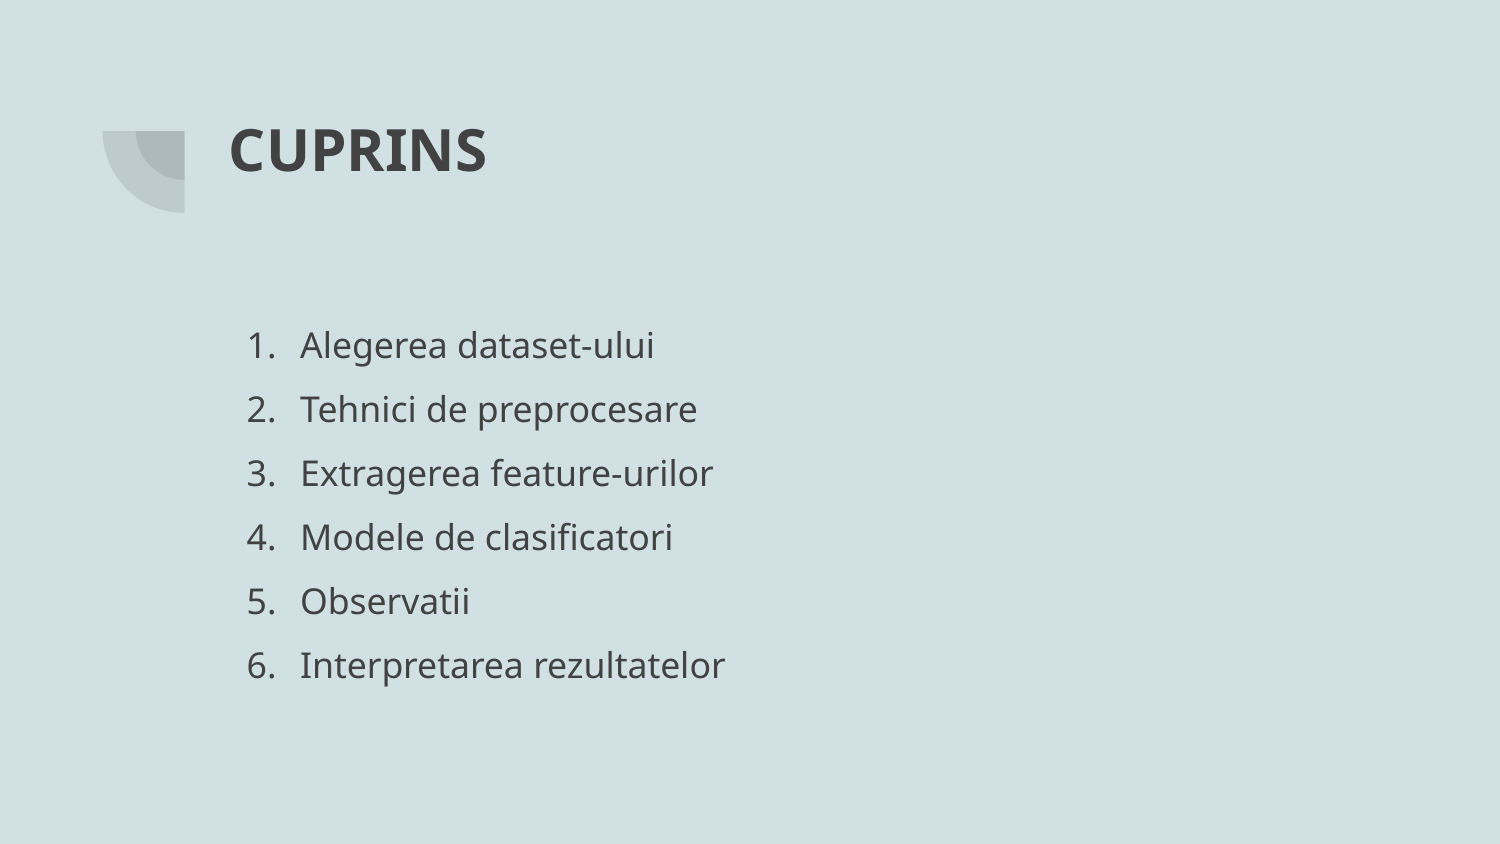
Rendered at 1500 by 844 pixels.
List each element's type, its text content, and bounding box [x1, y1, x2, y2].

title CUPRINS [213, 98, 1368, 263]
list Alegerea dataset-ului Tehnici de preprocesare Extragerea feature-urilor Modele de clasificatori Observatii Interpretarea rezultatelor [213, 286, 1368, 704]
